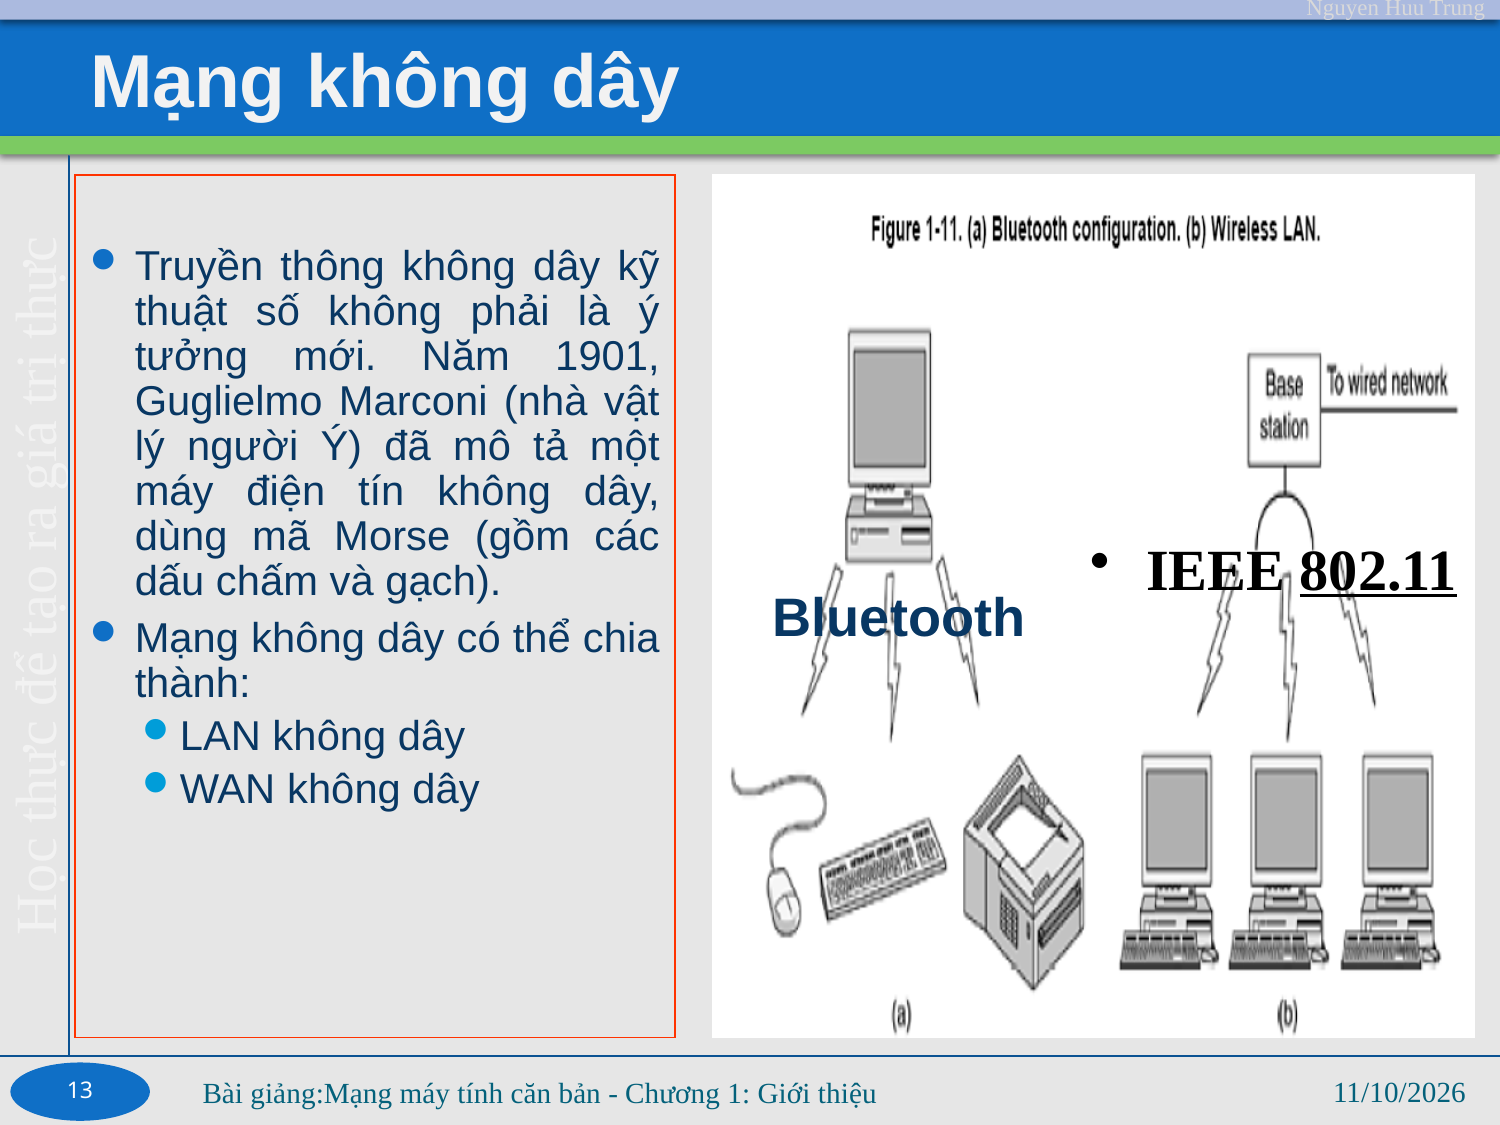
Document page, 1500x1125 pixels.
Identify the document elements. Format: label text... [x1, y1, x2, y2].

text_box Mạng không dây [74, 37, 1350, 138]
slide_number 13 [10, 1062, 150, 1121]
list Truyền thông không dây kỹ thuật số không phải là ý tưởng mới. Năm 1901, Guglielmo Marconi (nhà vật lý người Ý) đã mô tả một máy điện tín không dây, dùng mã Morse (gồm các dấu chấm và gạch). Mạng không dây có thể chia thành: LAN không dây WAN không dây [74, 174, 676, 1038]
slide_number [1074, 1069, 1482, 1113]
footer Bài giảng:Mạng máy tính căn bản - Chương 1: Giới thiệu [187, 1071, 1025, 1113]
picture [712, 174, 1476, 1038]
